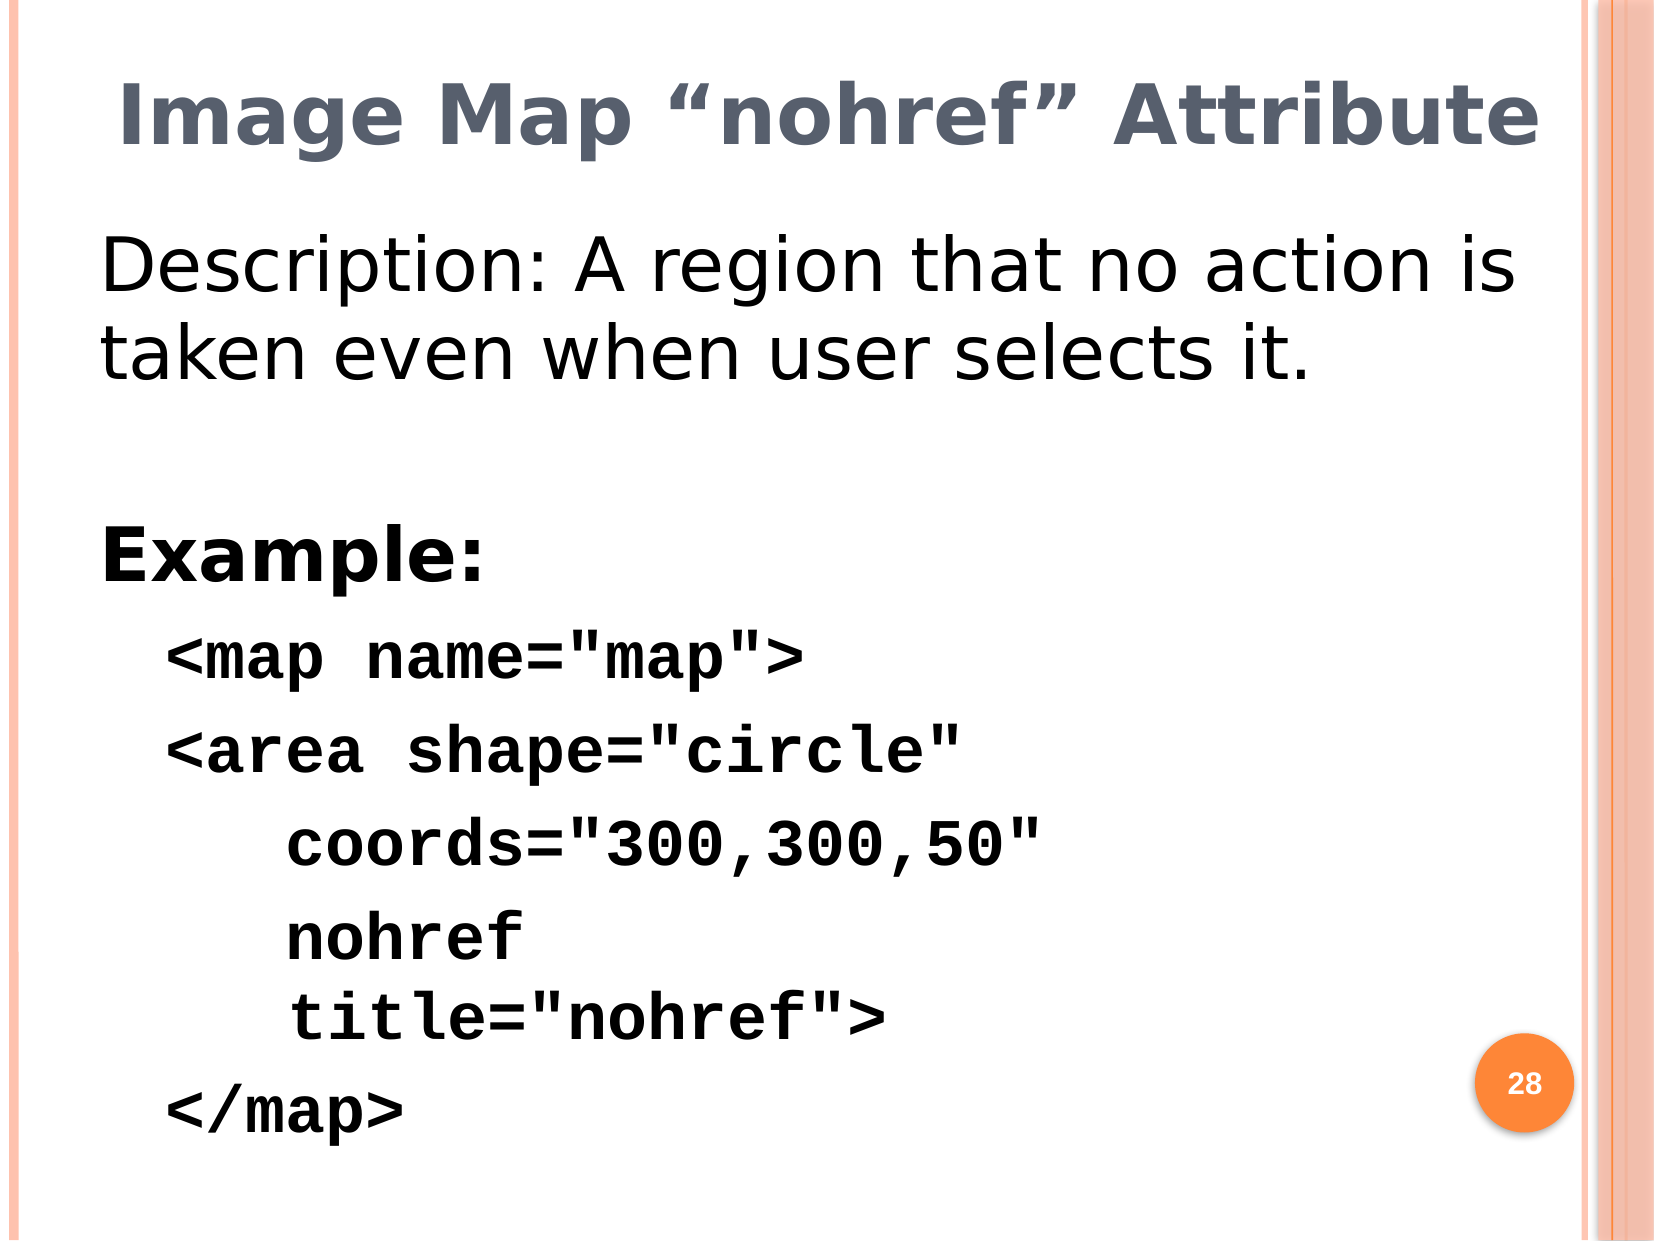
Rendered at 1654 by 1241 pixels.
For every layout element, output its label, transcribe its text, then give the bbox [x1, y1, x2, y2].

list Description: A region that no action is taken even when user selects it. Example: <map name="map"> <area shape="circle" coords="300,300,50" nohref title="nohref"> </map> [82, 219, 1565, 1171]
title Image Map “nohref” Attribute [82, 49, 1577, 170]
slide_number 28 [1470, 1037, 1581, 1131]
